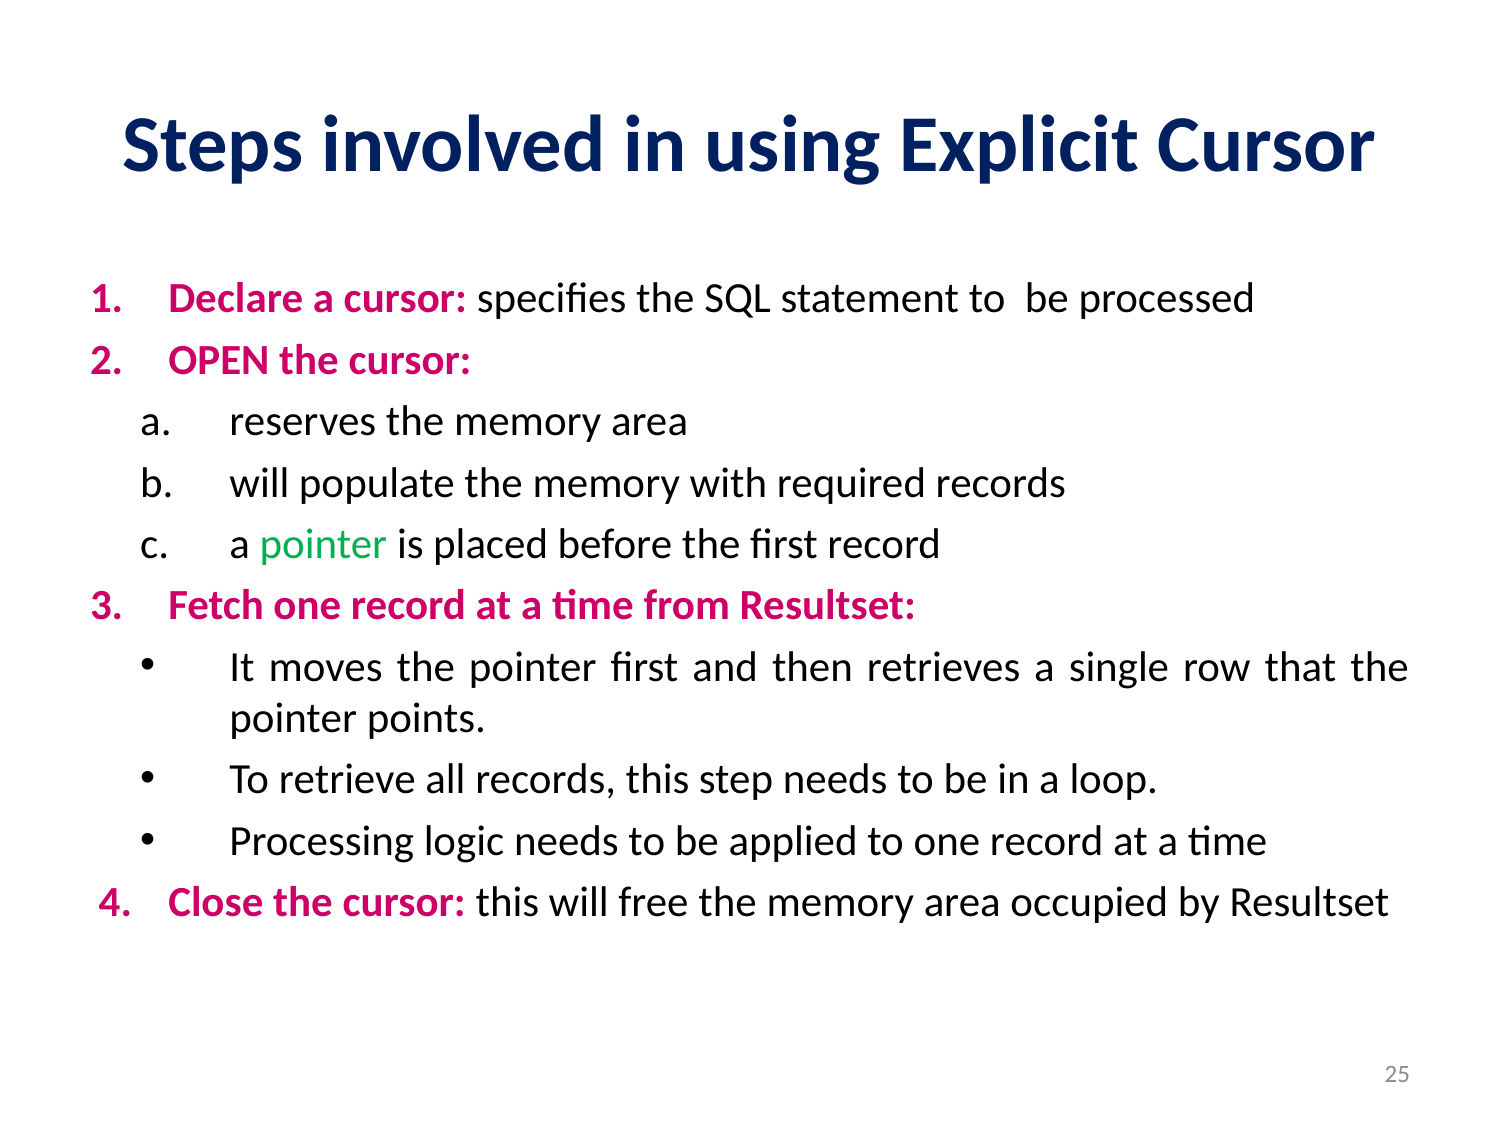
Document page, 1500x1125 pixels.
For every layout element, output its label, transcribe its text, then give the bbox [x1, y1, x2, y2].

slide_number 25 [1074, 1042, 1425, 1103]
list Declare a cursor: specifies the SQL statement to be processed OPEN the cursor: reserves the memory area will populate the memory with required records a pointer is placed before the first record Fetch one record at a time from Resultset: It moves the pointer first and then retrieves a single row that the pointer points. To retrieve all records, this step needs to be in a loop. Processing logic needs to be applied to one record at a time Close the cursor: this will free the memory area occupied by Resultset [75, 262, 1425, 1005]
title Steps involved in using Explicit Cursor [75, 45, 1425, 233]
